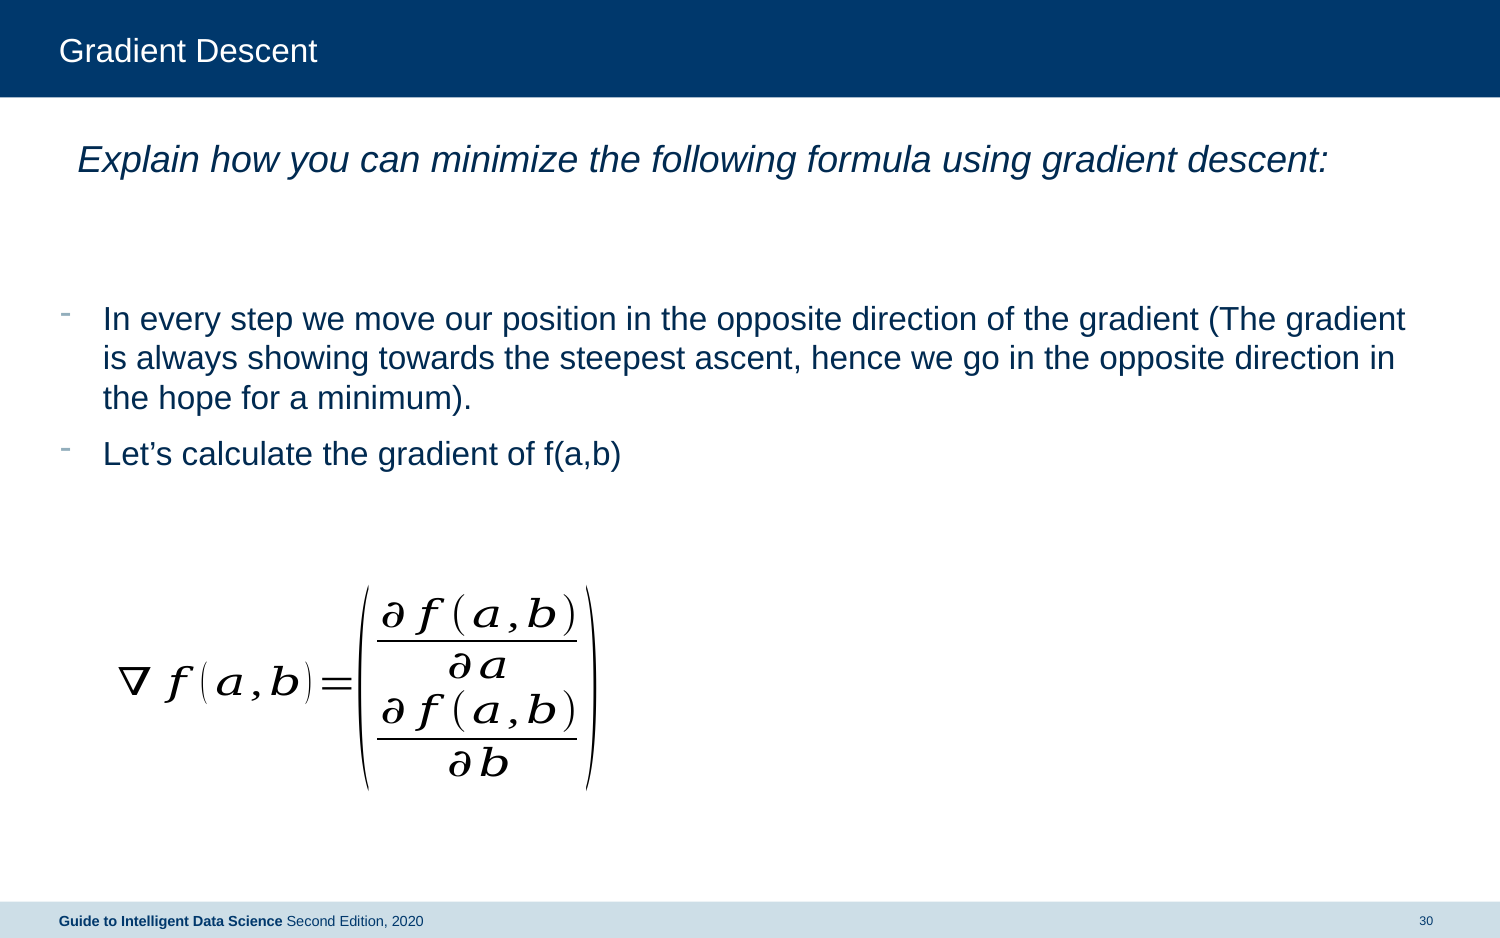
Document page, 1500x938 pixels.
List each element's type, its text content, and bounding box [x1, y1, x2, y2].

footer Guide to Intelligent Data Science Second Edition, 2020 [58, 900, 717, 938]
title Gradient Descent [58, 28, 1442, 70]
slide_number 30 [1411, 900, 1442, 938]
list In every step we move our position in the opposite direction of the gradient (The gradient is always showing towards the steepest ascent, hence we go in the opposite direction in the hope for a minimum). Let’s calculate the gradient of f(a,b) [59, 296, 1434, 508]
